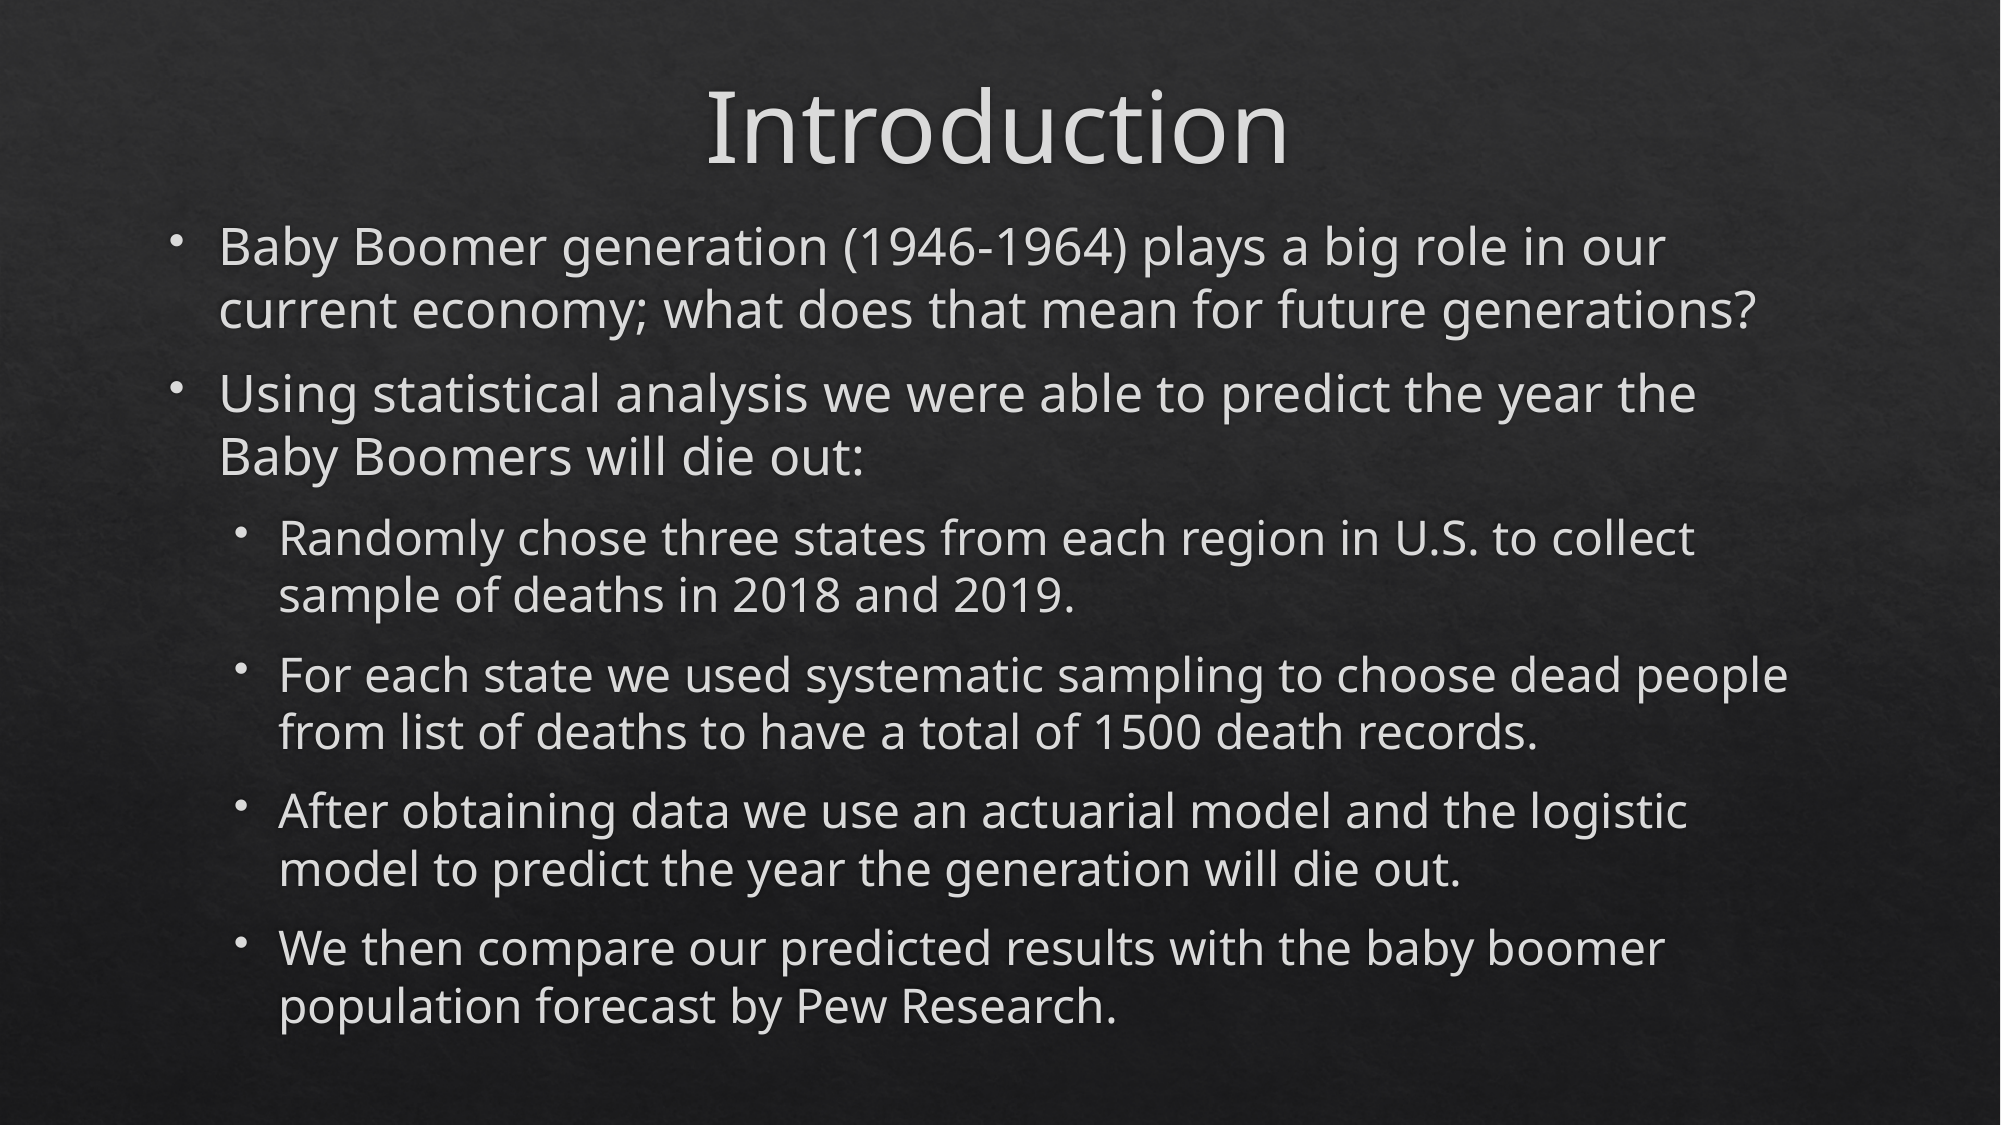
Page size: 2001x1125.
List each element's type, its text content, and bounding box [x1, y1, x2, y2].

title Introduction [149, 30, 1849, 203]
list Baby Boomer generation (1946-1964) plays a big role in our current economy; what does that mean for future generations? Using statistical analysis we were able to predict the year the Baby Boomers will die out: Randomly chose three states from each region in U.S. to collect sample of deaths in 2018 and 2019. For each state we used systematic sampling to choose dead people from list of deaths to have a total of 1500 death records. After obtaining data we use an actuarial model and the logistic model to predict the year the generation will die out. We then compare our predicted results with the baby boomer population forecast by Pew Research. [149, 206, 1849, 1114]
